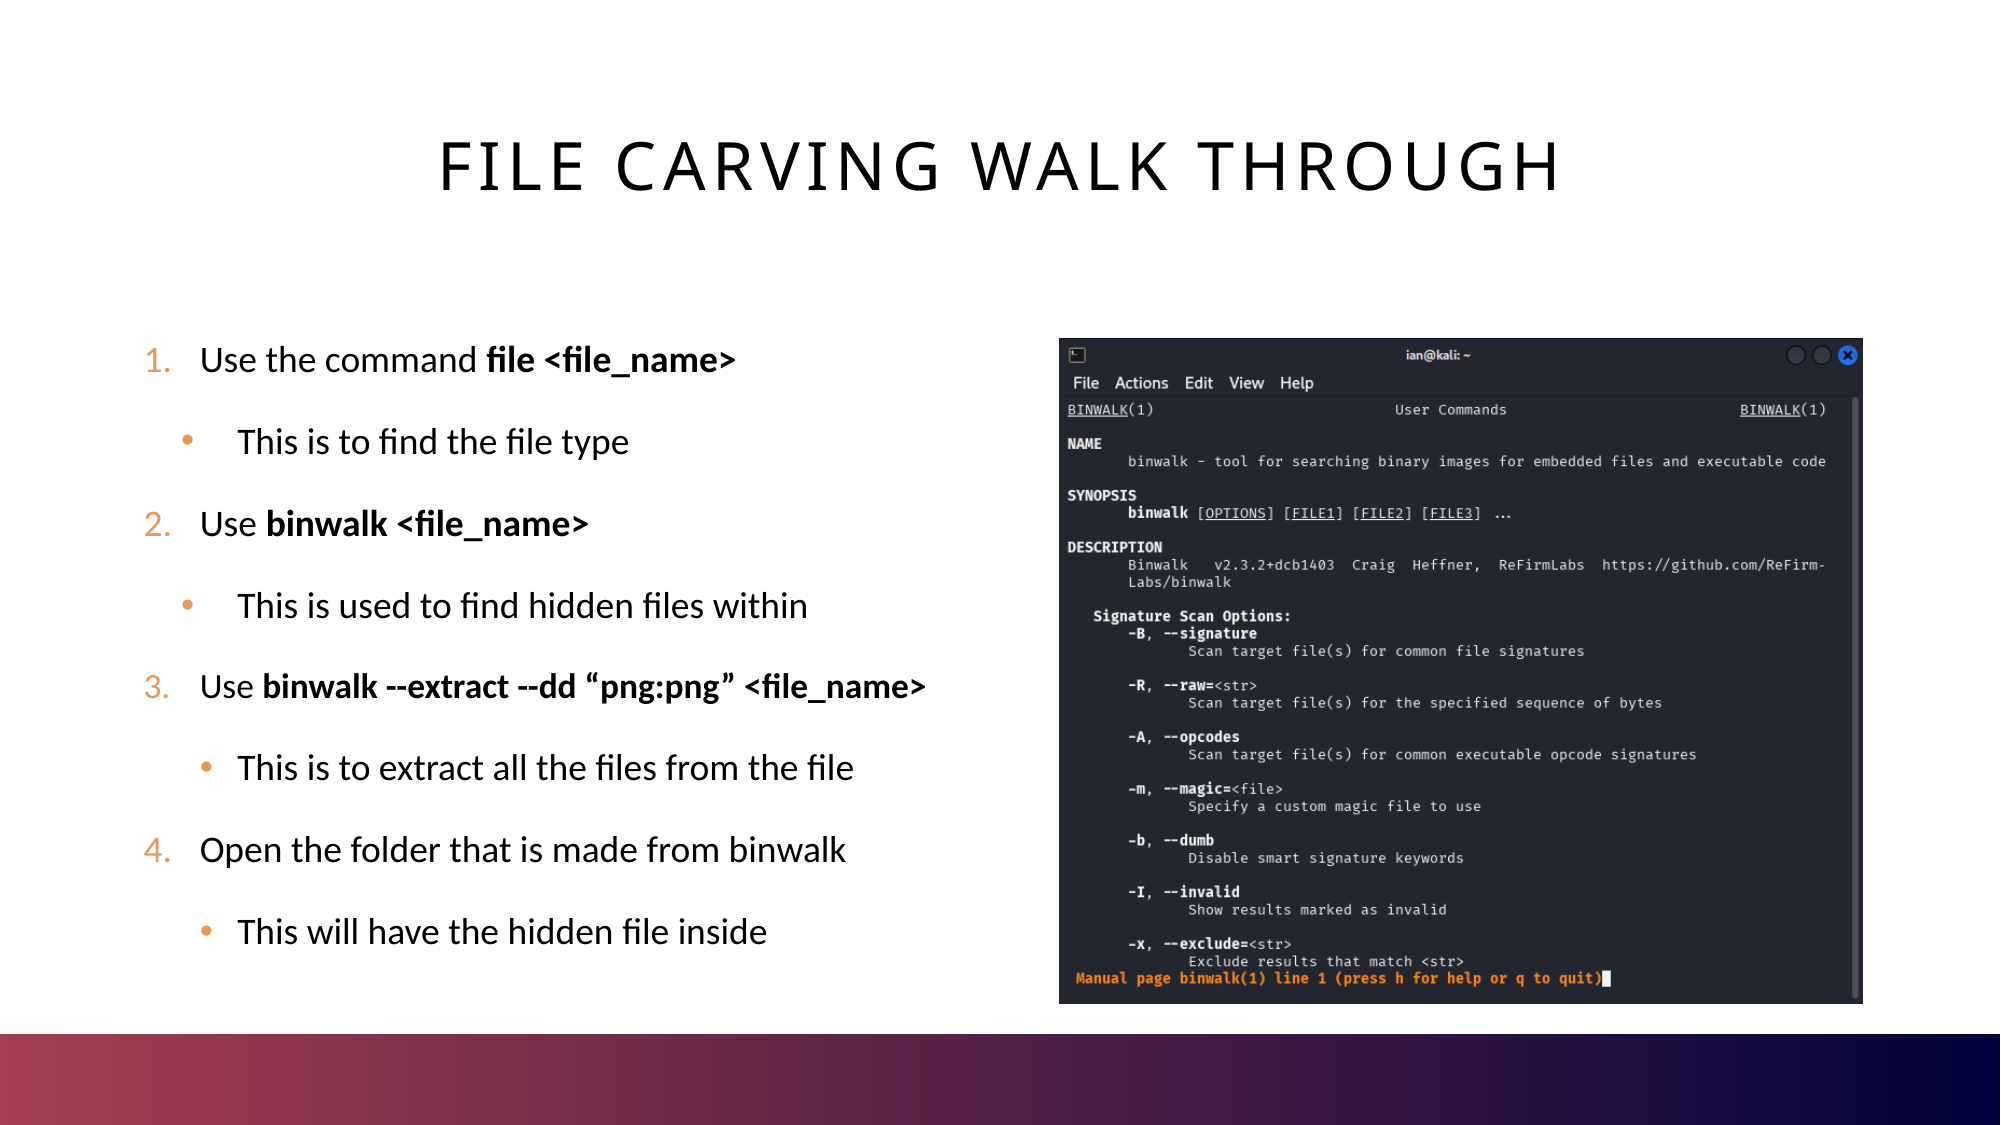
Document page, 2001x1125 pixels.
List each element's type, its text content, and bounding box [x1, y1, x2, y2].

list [1059, 338, 1863, 1005]
title File carving walk through [137, 60, 1863, 278]
text_box [0, 1033, 2000, 1125]
list Use the command file <file_name> This is to find the file type Use binwalk <file_name> This is used to find hidden files within Use binwalk --extract --dd “png:png” <file_name> This is to extract all the files from the file Open the folder that is made from binwalk This will have the hidden file inside [128, 332, 984, 1011]
